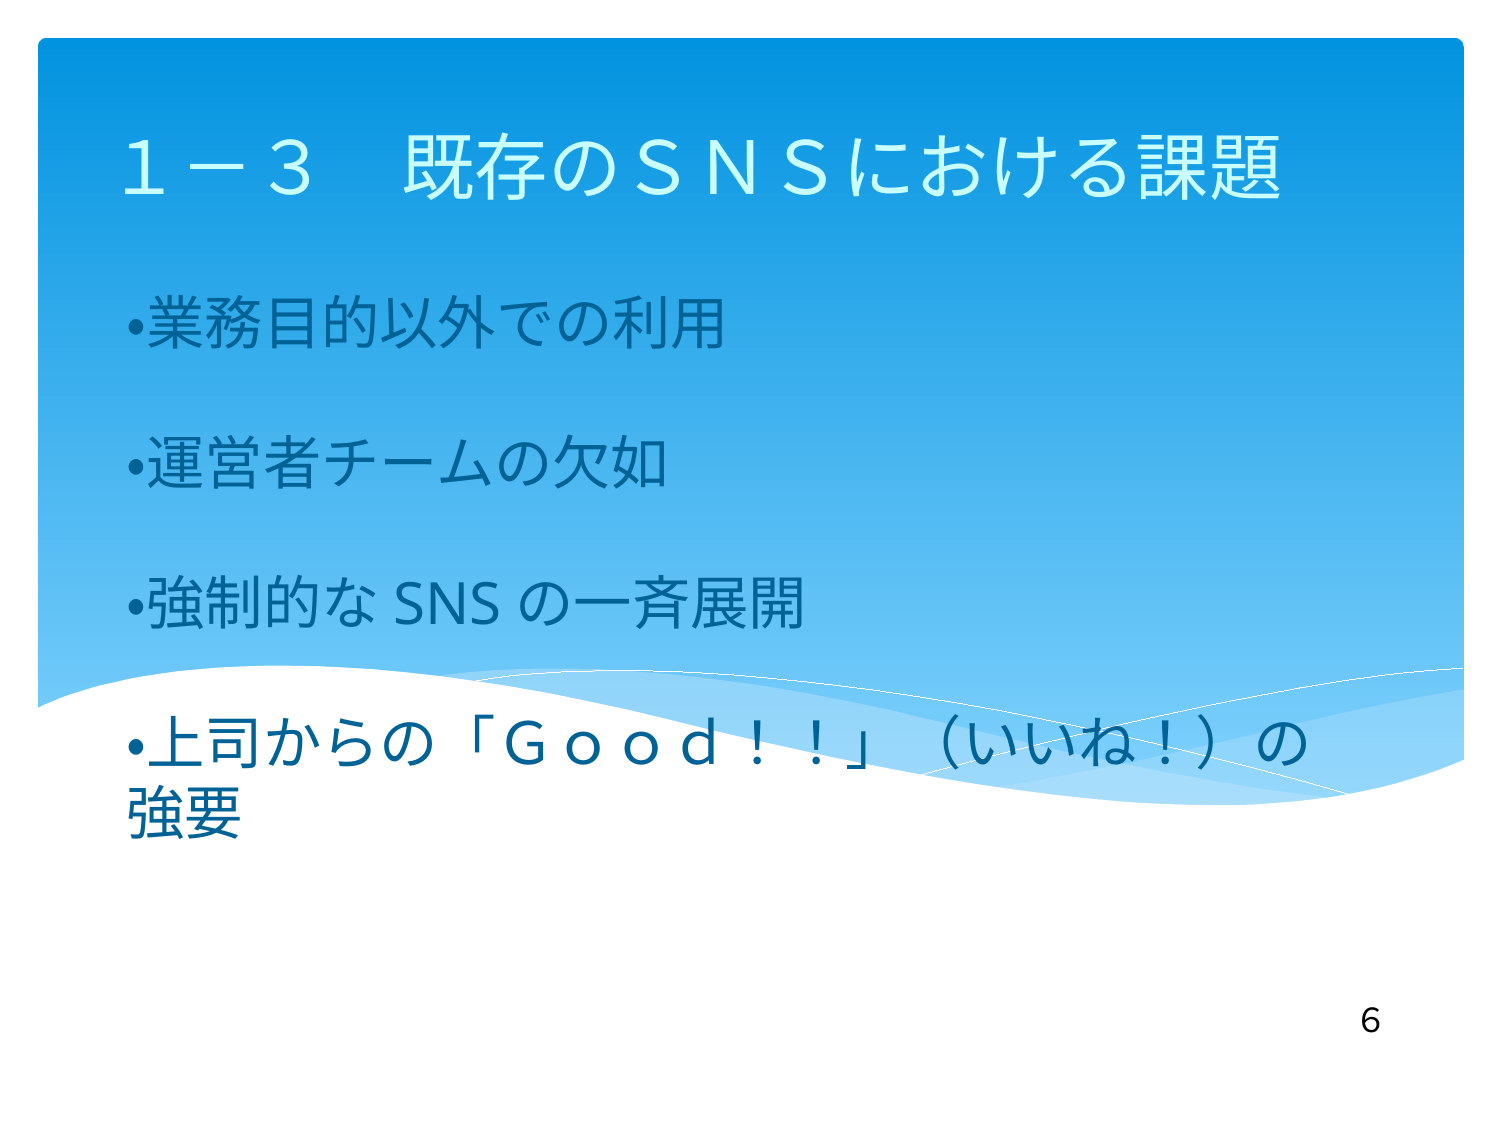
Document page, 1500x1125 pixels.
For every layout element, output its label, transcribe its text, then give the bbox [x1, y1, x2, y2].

text_box １－３ 既存のＳＮＳにおける課題 [88, 113, 1376, 220]
text_box ６ [1340, 992, 1412, 1047]
text_box ・業務目的以外での利用 ・運営者チームの欠如 ・強制的なSNSの一斉展開 ・上司からの「Ｇｏｏｄ！！」（いいね！）の強要 [112, 278, 1376, 854]
